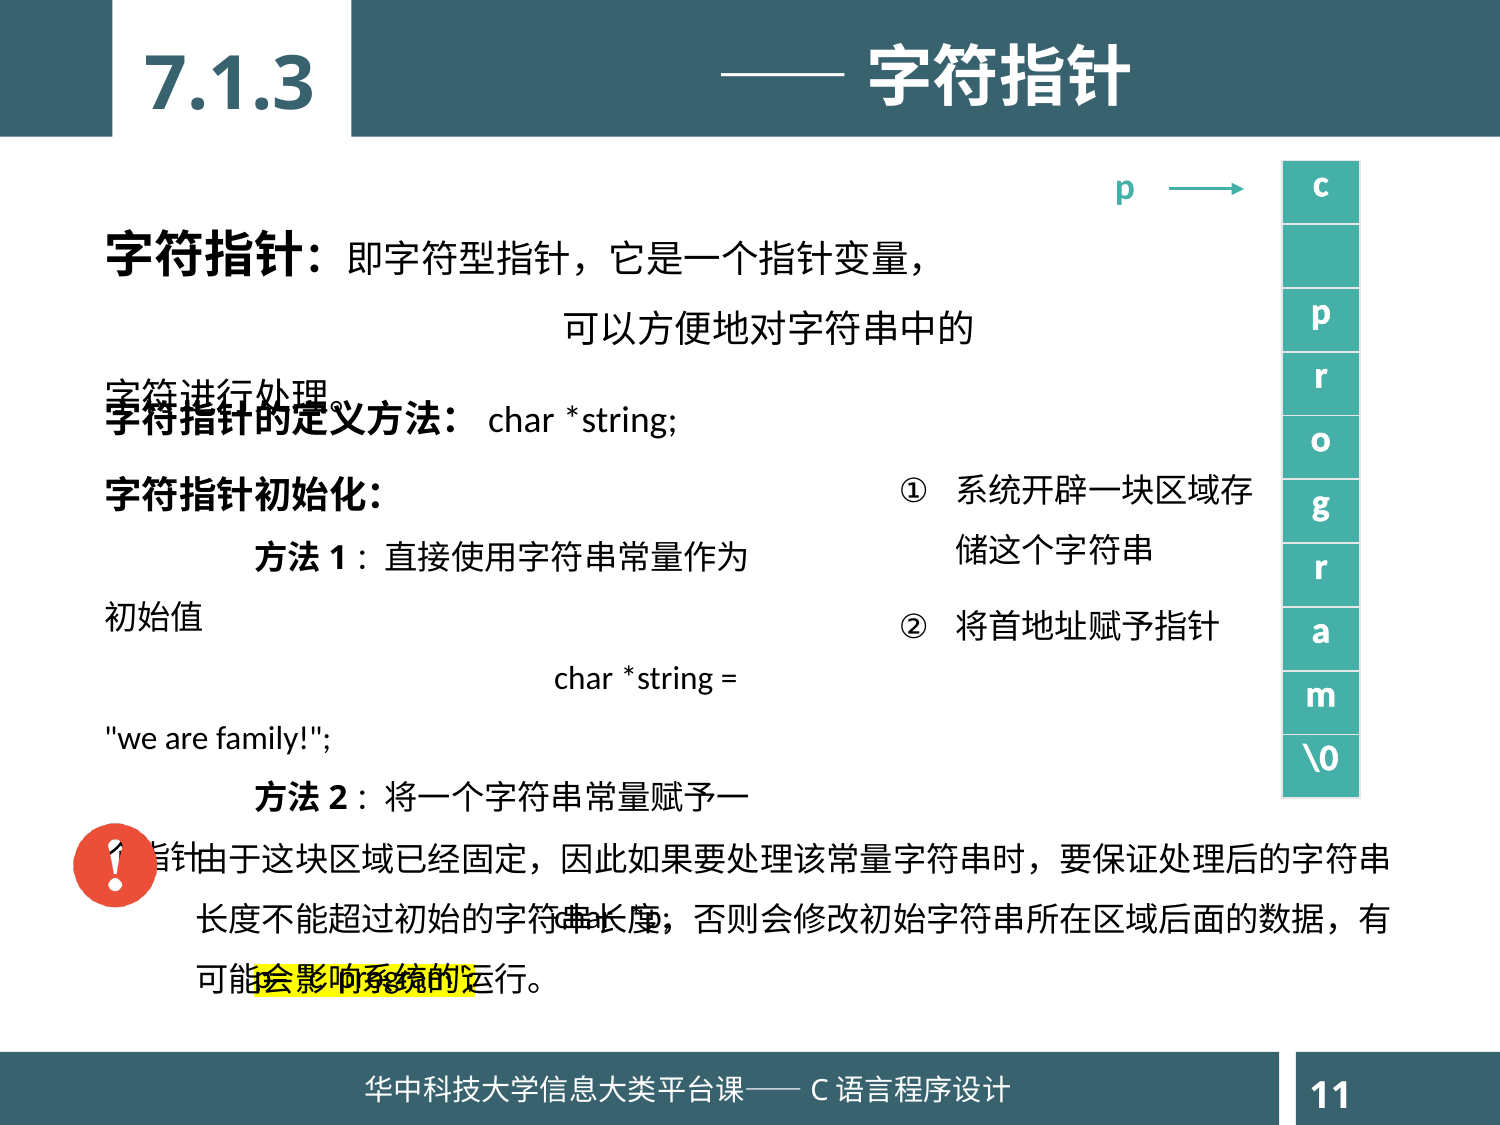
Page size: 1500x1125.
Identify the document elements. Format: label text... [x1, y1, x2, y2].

table_cell [1283, 225, 1359, 287]
table_cell m [1283, 672, 1359, 734]
picture [61, 811, 169, 920]
table_cell r [1283, 353, 1359, 415]
text_box 7.1.3 [129, 26, 331, 132]
table_cell \0 [1283, 735, 1359, 797]
text_box 字符指针的定义方法：char *string; [89, 364, 798, 448]
table_cell o [1283, 416, 1359, 478]
table_cell r [1283, 544, 1359, 606]
text_box 将首地址赋予指针 [884, 578, 1282, 653]
table_header c [1283, 161, 1359, 223]
table_cell p [1283, 289, 1359, 351]
text_box p [1099, 154, 1150, 215]
table_cell g [1283, 480, 1359, 542]
text_box 系统开辟一块区域存储这个字符串 [884, 441, 1282, 577]
table_cell a [1283, 608, 1359, 670]
text_box ——字符指针 [368, 26, 1481, 122]
text_box 由于这块区域已经固定，因此如果要处理该常量字符串时，要保证处理后的字符串长度不能超过初始的字符串长度，否则会修改初始字符串所在区域后面的数据，有可能会影响系统的运行。 [180, 810, 1416, 1005]
text_box 字符指针初始化： 方法1：直接使用字符串常量作为初始值 char *string = "we are family!"; 方法2：将一个字符串常量赋予一个指针 char *p; p= "c program"; [89, 448, 798, 1003]
text_box 字符指针：即字符型指针，它是一个指针变量， 可以方便地对字符串中的字符进行处理。 [89, 185, 1028, 426]
